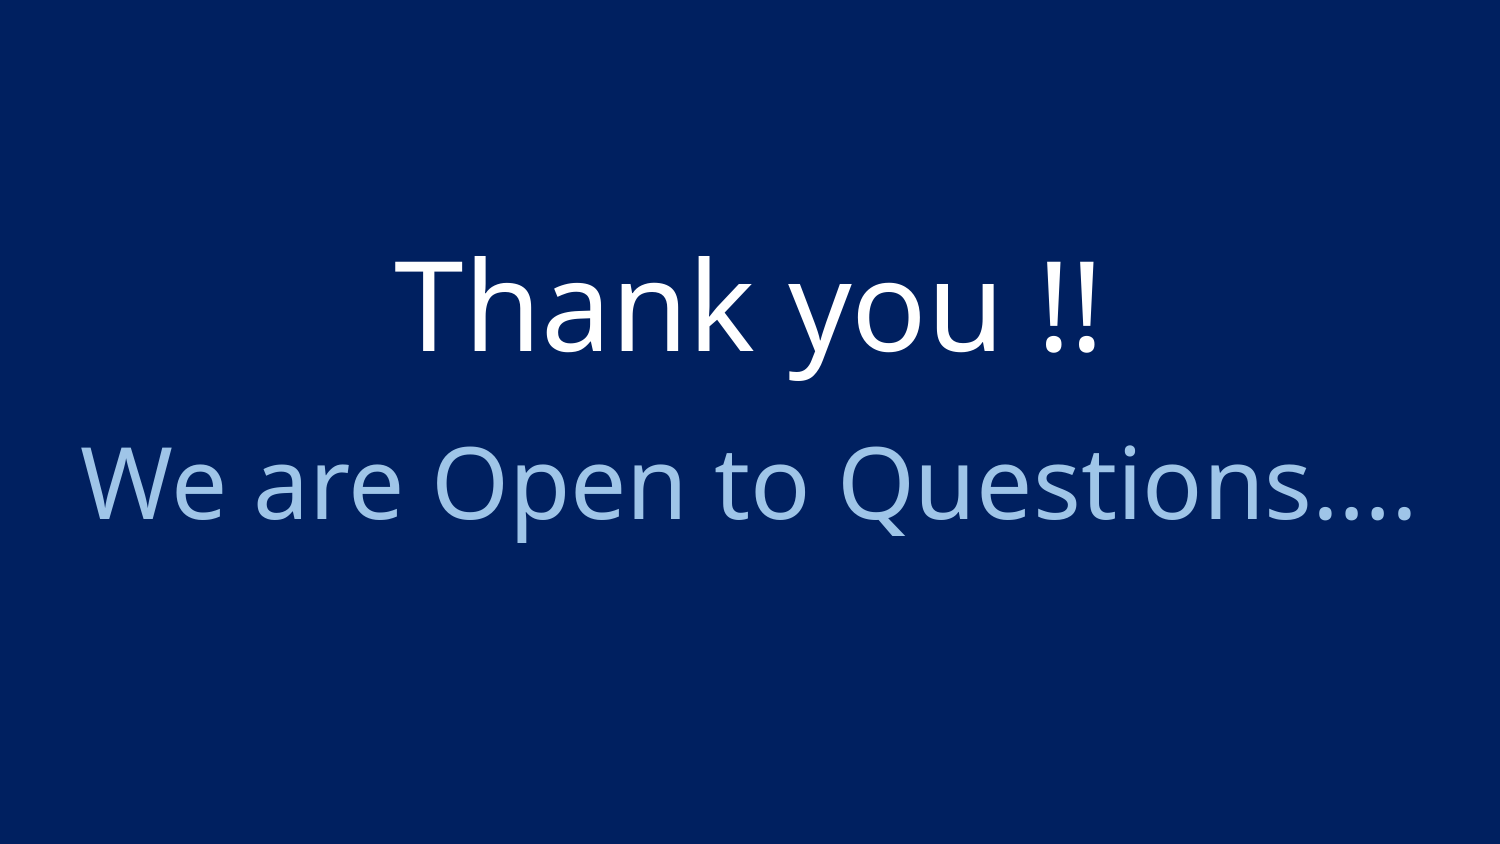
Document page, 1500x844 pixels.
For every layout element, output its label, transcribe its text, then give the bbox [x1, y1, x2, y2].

list Thank you !! We are Open to Questions…. [51, 189, 1449, 750]
